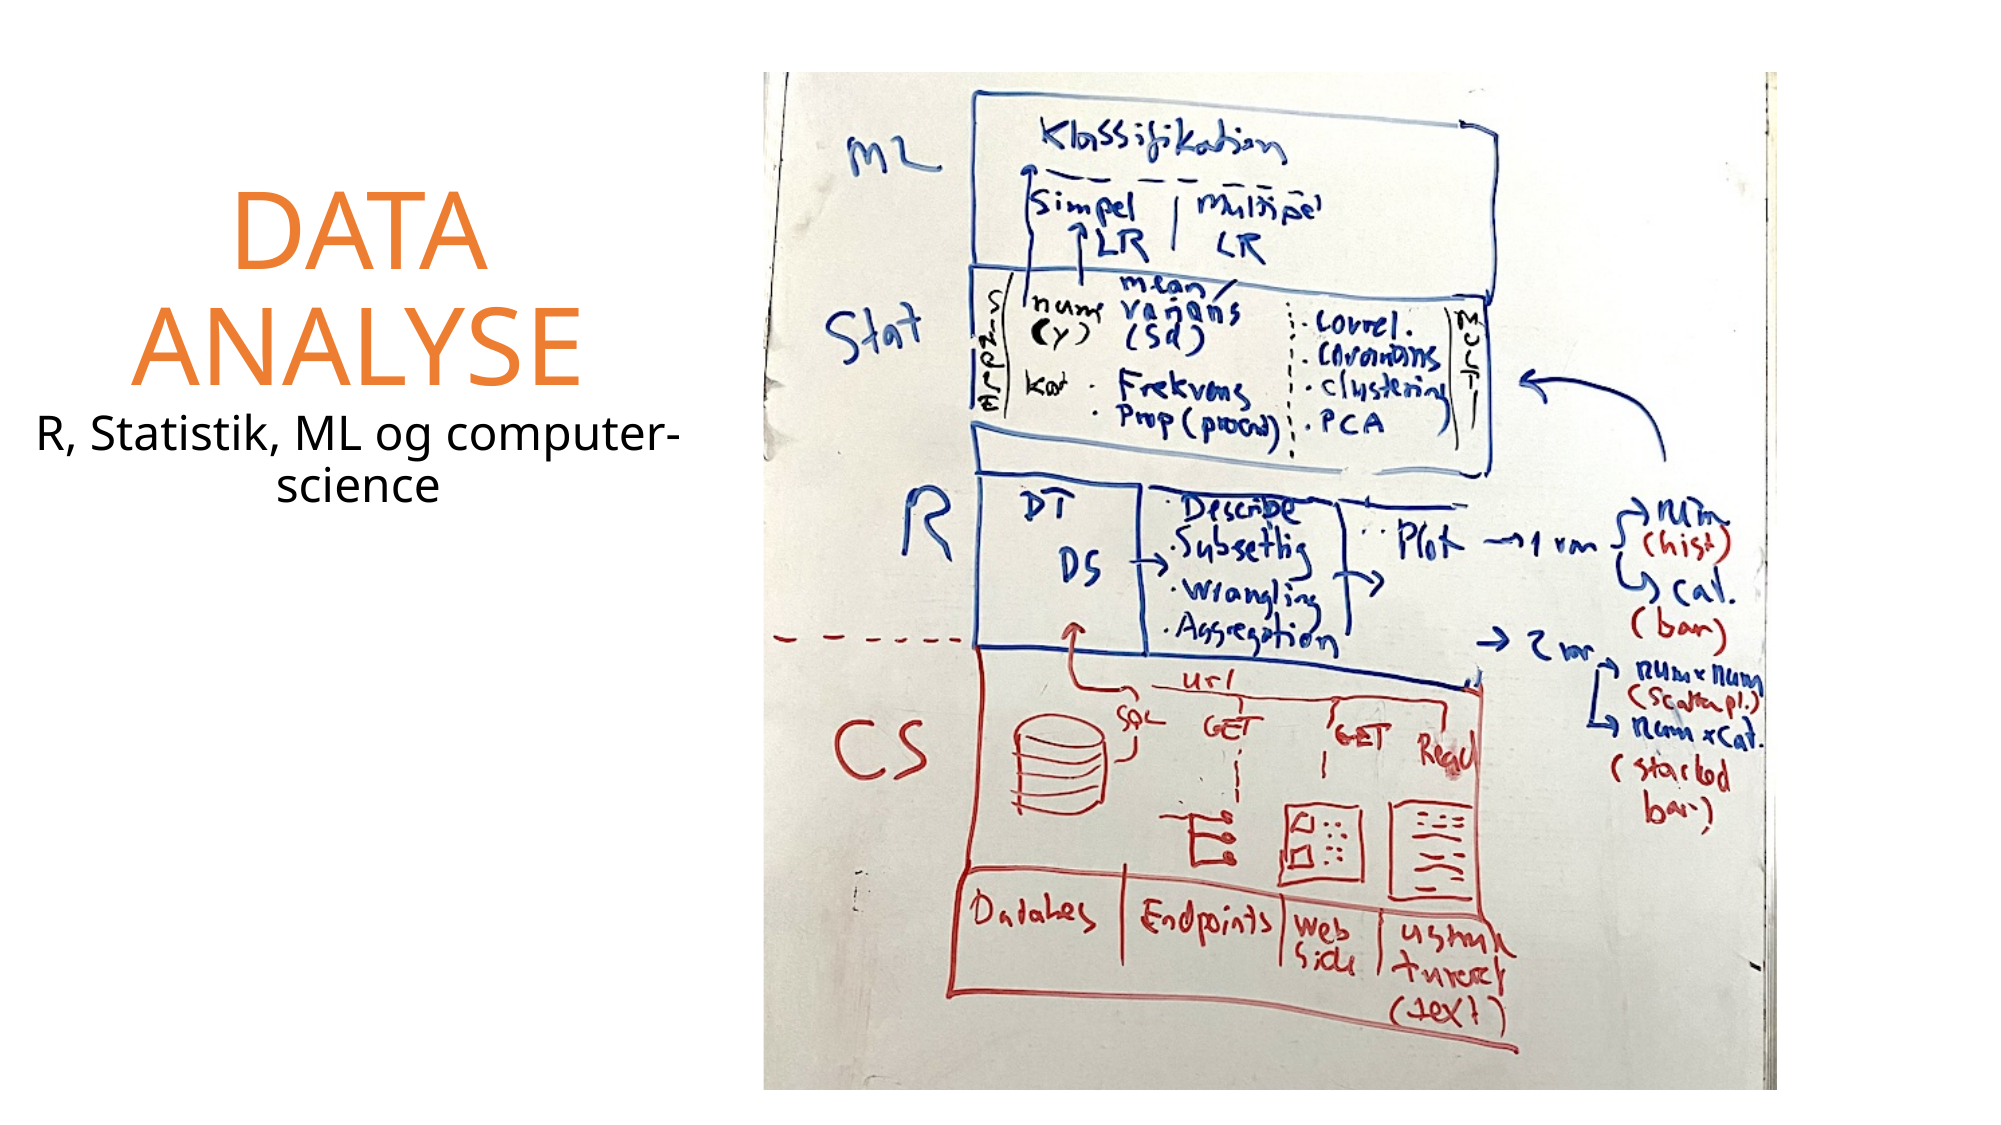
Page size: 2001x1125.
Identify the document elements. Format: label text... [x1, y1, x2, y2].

picture [763, 72, 1777, 1090]
text_box DATA ANALYSE R, Statistik, ML og computer-science [0, 168, 718, 639]
